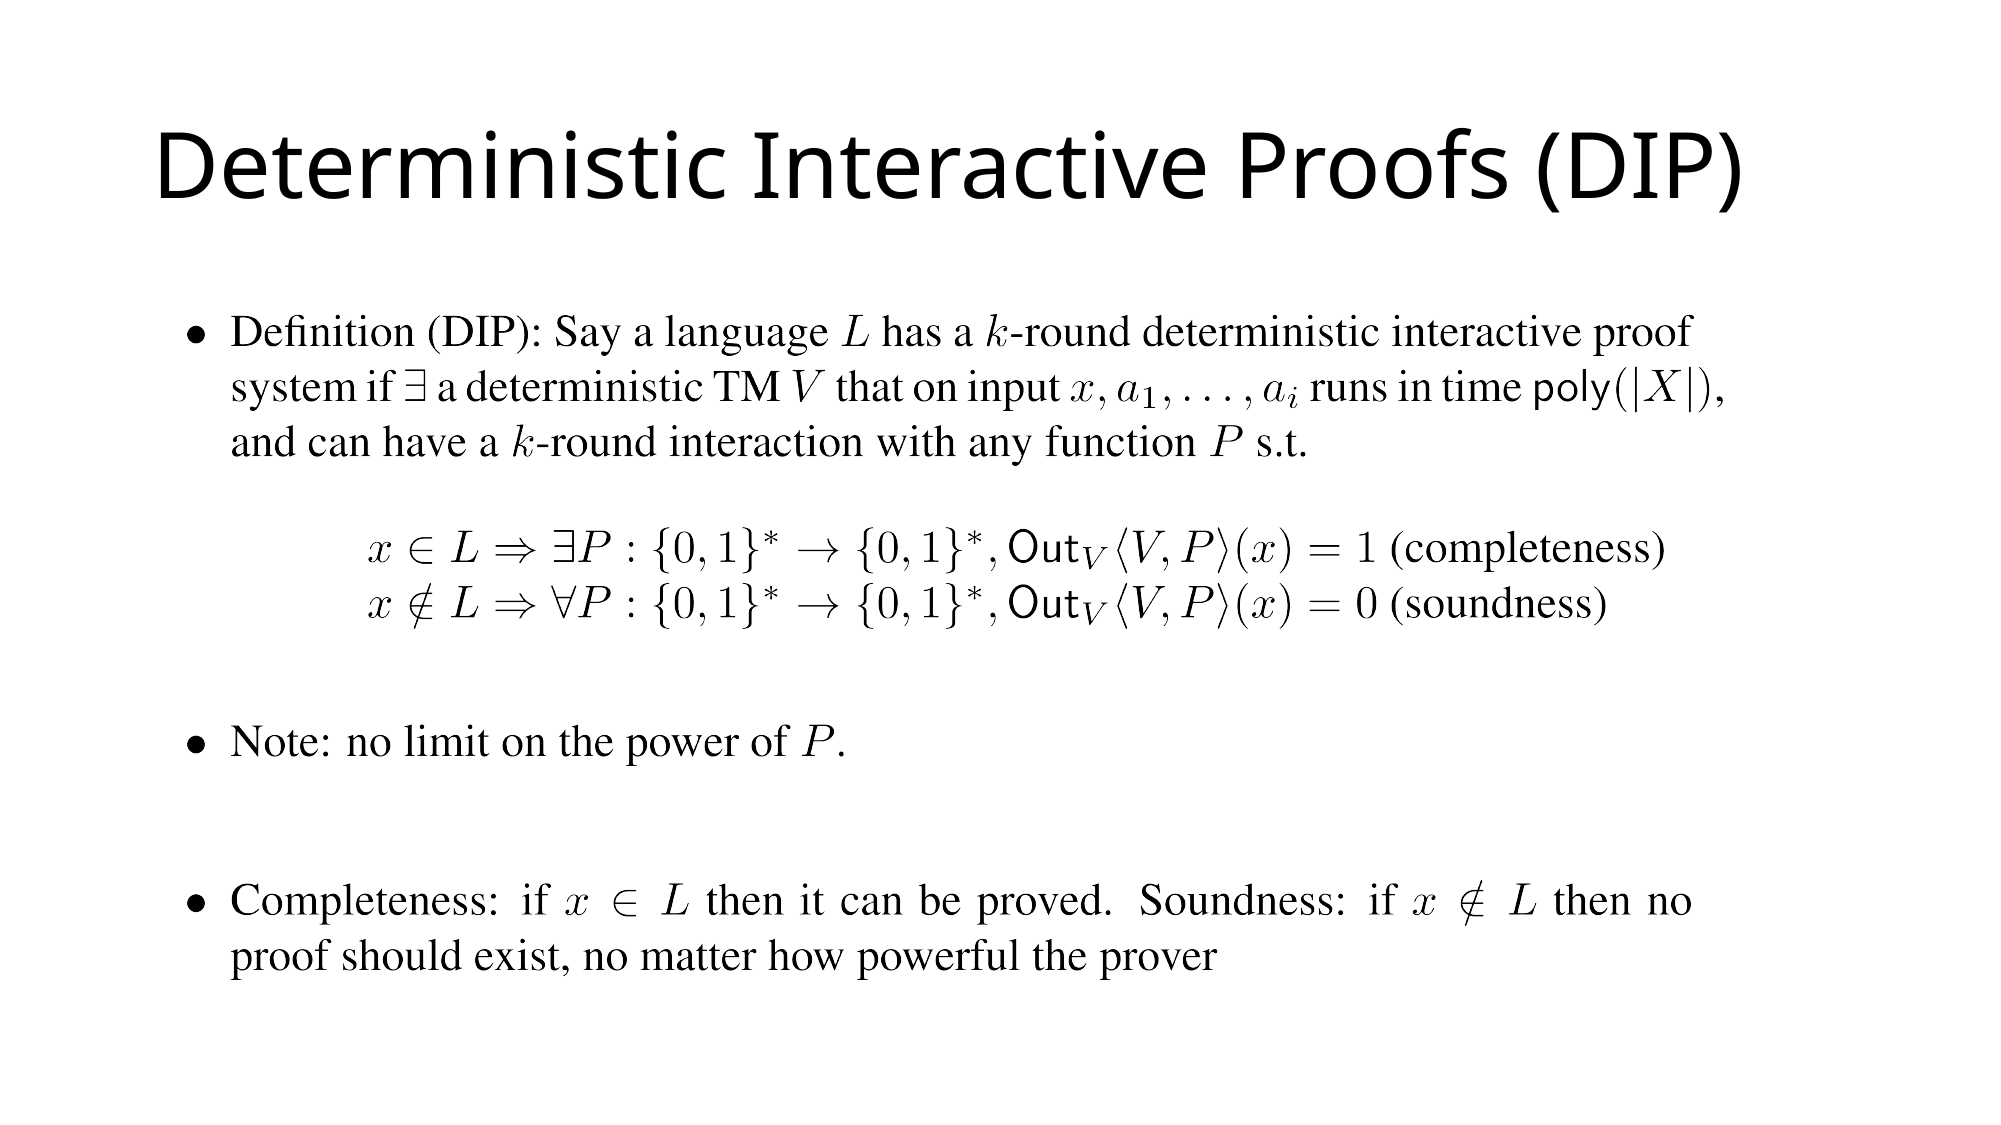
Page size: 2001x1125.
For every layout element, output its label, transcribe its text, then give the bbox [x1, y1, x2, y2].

picture [187, 724, 844, 766]
picture [187, 314, 1723, 466]
title Deterministic Interactive Proofs (DIP) [137, 59, 1863, 278]
picture [187, 880, 1691, 980]
picture [368, 527, 1664, 629]
